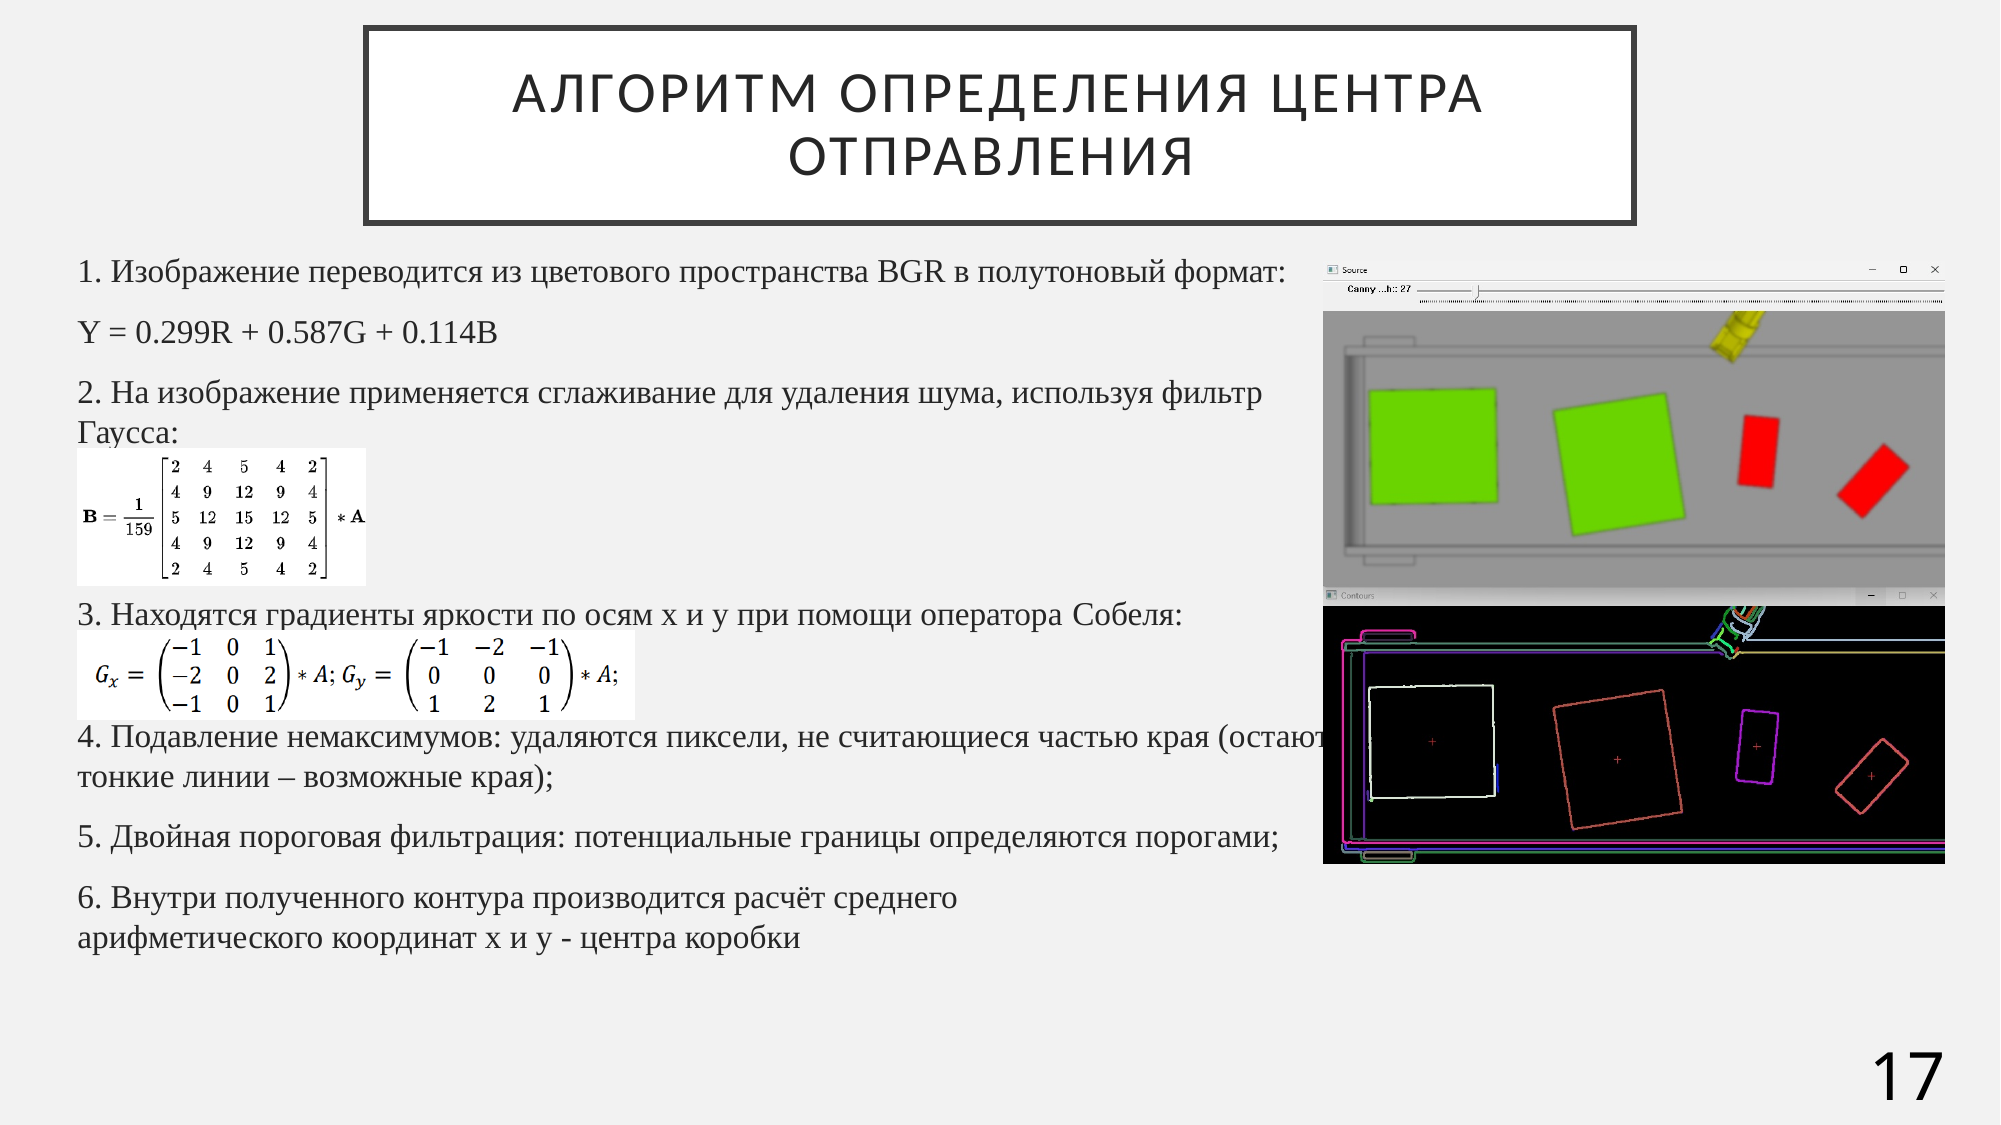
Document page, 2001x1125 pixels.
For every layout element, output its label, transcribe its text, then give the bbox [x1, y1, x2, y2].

title Алгоритм определения центра отправления [363, 25, 1637, 226]
picture [77, 448, 366, 586]
list 1. Изображение переводится из цветового пространства BGR в полутоновый формат: Y = 0.299R + 0.587G + 0.114B 2. На изображение применяется сглаживание для удаления шума, используя фильтр Гаусса: 3. Находятся градиенты яркости по осям x и y при помощи оператора Собеля: 4. Подавление немаксимумов: удаляются пиксели, не считающиеся частью края (остаются тонкие линии – возможные края); 5. Двойная пороговая фильтрация: потенциальные границы определяются порогами; 6. Внутри полученного контура производится расчёт среднего арифметического координат x и y - центра коробки [62, 241, 1383, 1074]
text_box 17 [1854, 1025, 2000, 1121]
picture [1323, 261, 1945, 864]
picture [77, 630, 635, 720]
